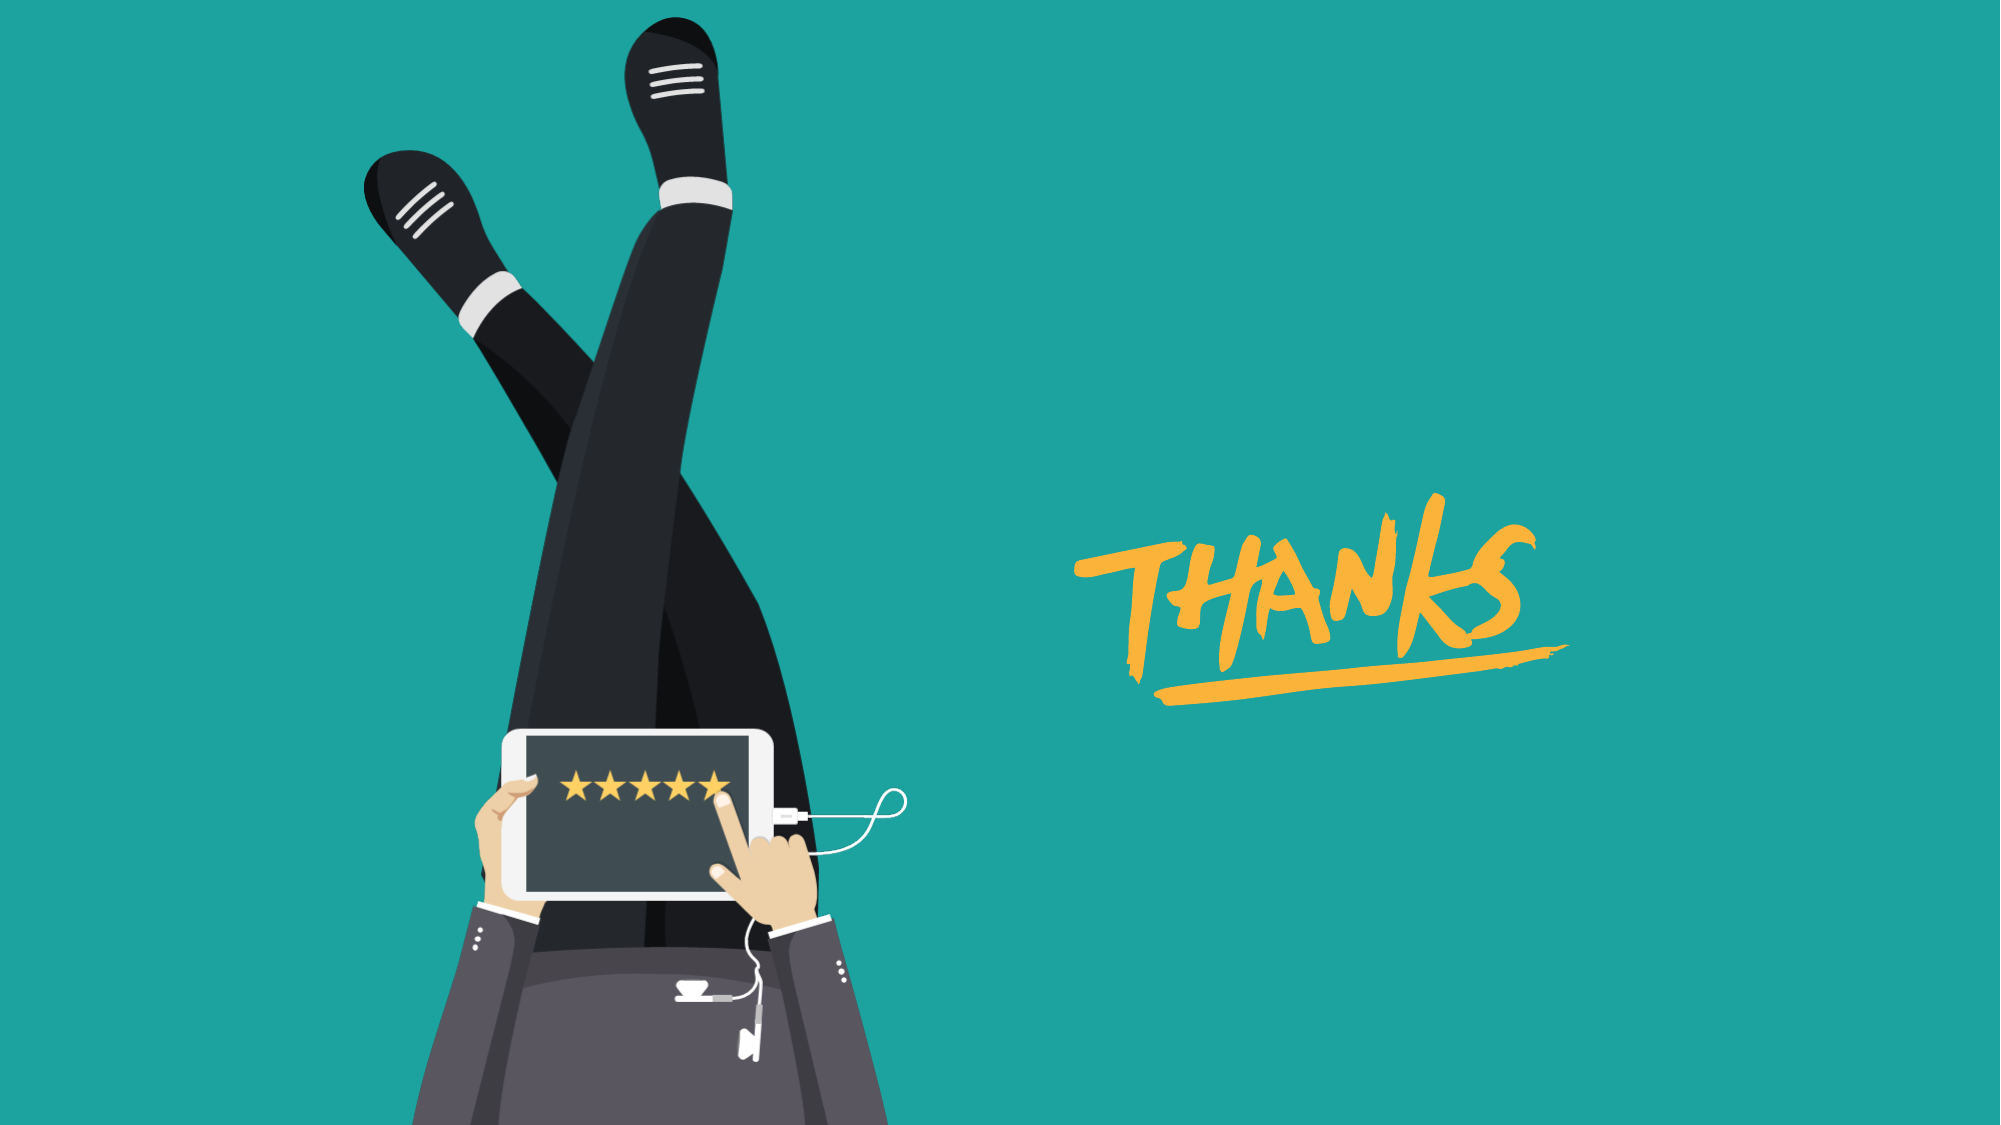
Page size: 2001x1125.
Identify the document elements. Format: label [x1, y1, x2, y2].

text_box [1073, 491, 1570, 707]
picture [363, 17, 908, 1125]
